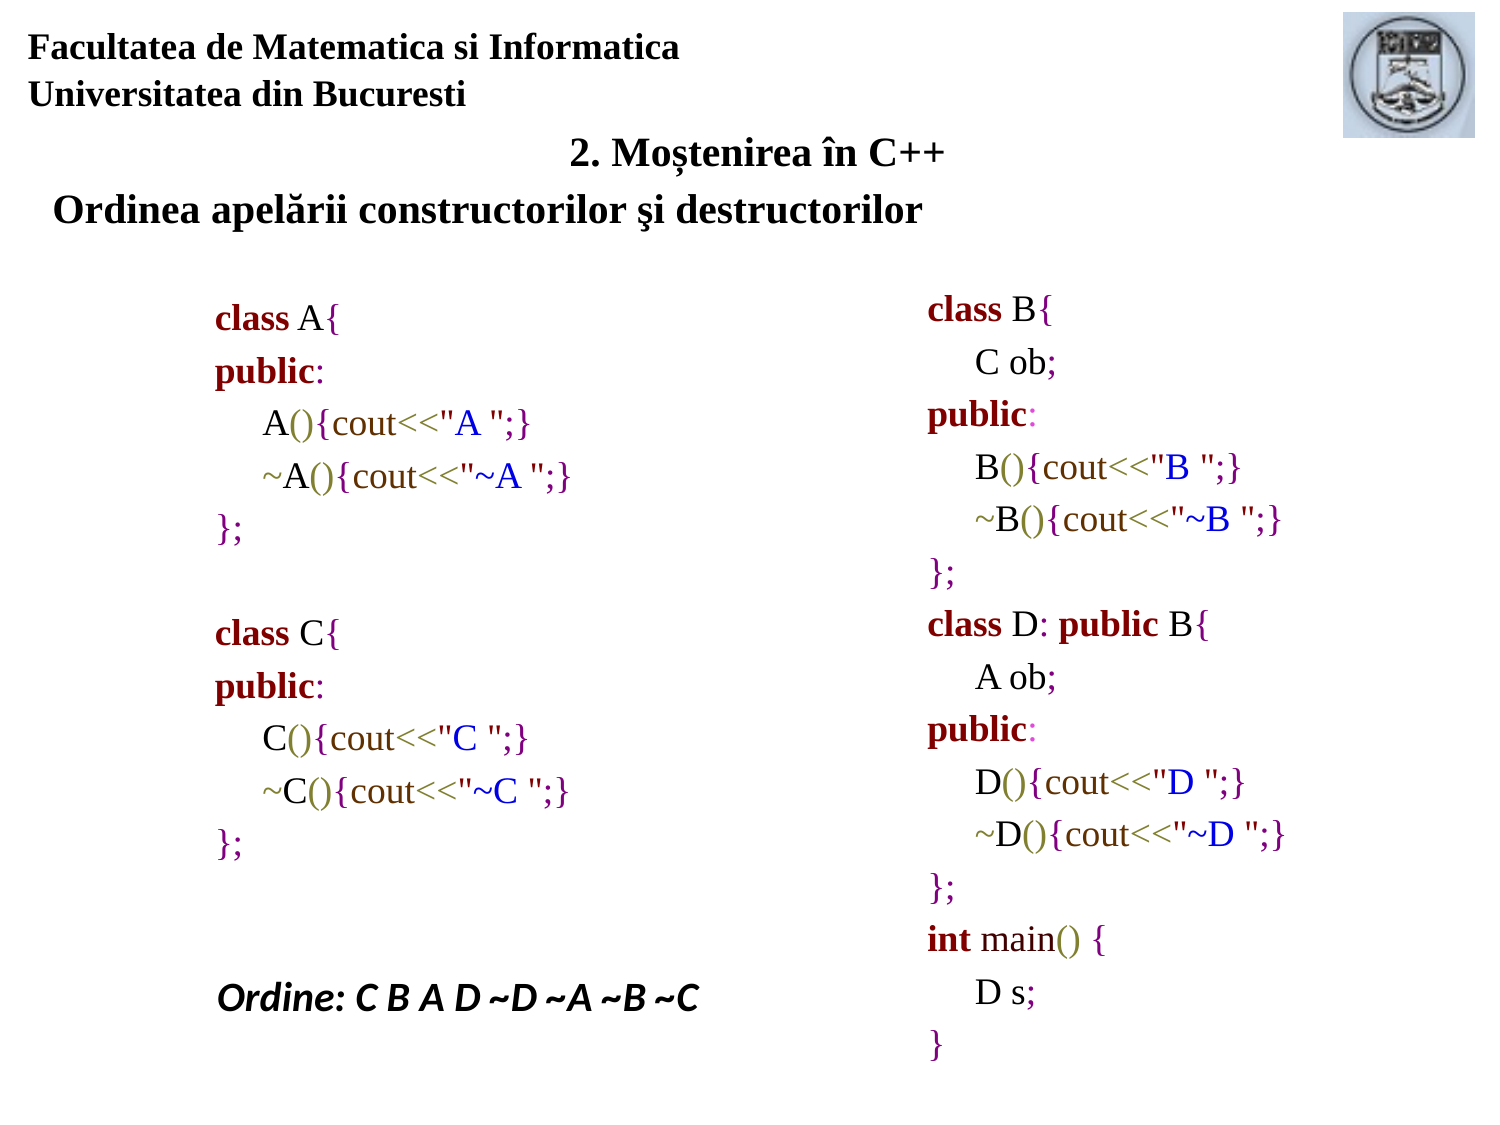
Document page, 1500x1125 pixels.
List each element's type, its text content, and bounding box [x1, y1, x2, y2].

text_box Ordine: C B A D ~D ~A ~B ~C [202, 962, 723, 1028]
text_box class A{ public: A(){cout<<"A ";} ~A(){cout<<"~A ";} }; class C{ public: C(){cout<<"C ";} ~C(){cout<<"~C ";} }; [199, 285, 725, 871]
text_box 2. Moștenirea în C++ [345, 123, 1171, 190]
text_box Facultatea de Matematica si Informatica Universitatea din Bucuresti [12, 12, 763, 111]
text_box class B{ C ob; public: B(){cout<<"B ";} ~B(){cout<<"~B ";} }; class D: public B{ A ob; public: D(){cout<<"D ";} ~D(){cout<<"~D ";} }; int main() { D s; } [912, 277, 1388, 1072]
text_box Ordinea apelării constructorilor şi destructorilor [37, 174, 1100, 240]
picture [1342, 12, 1475, 138]
